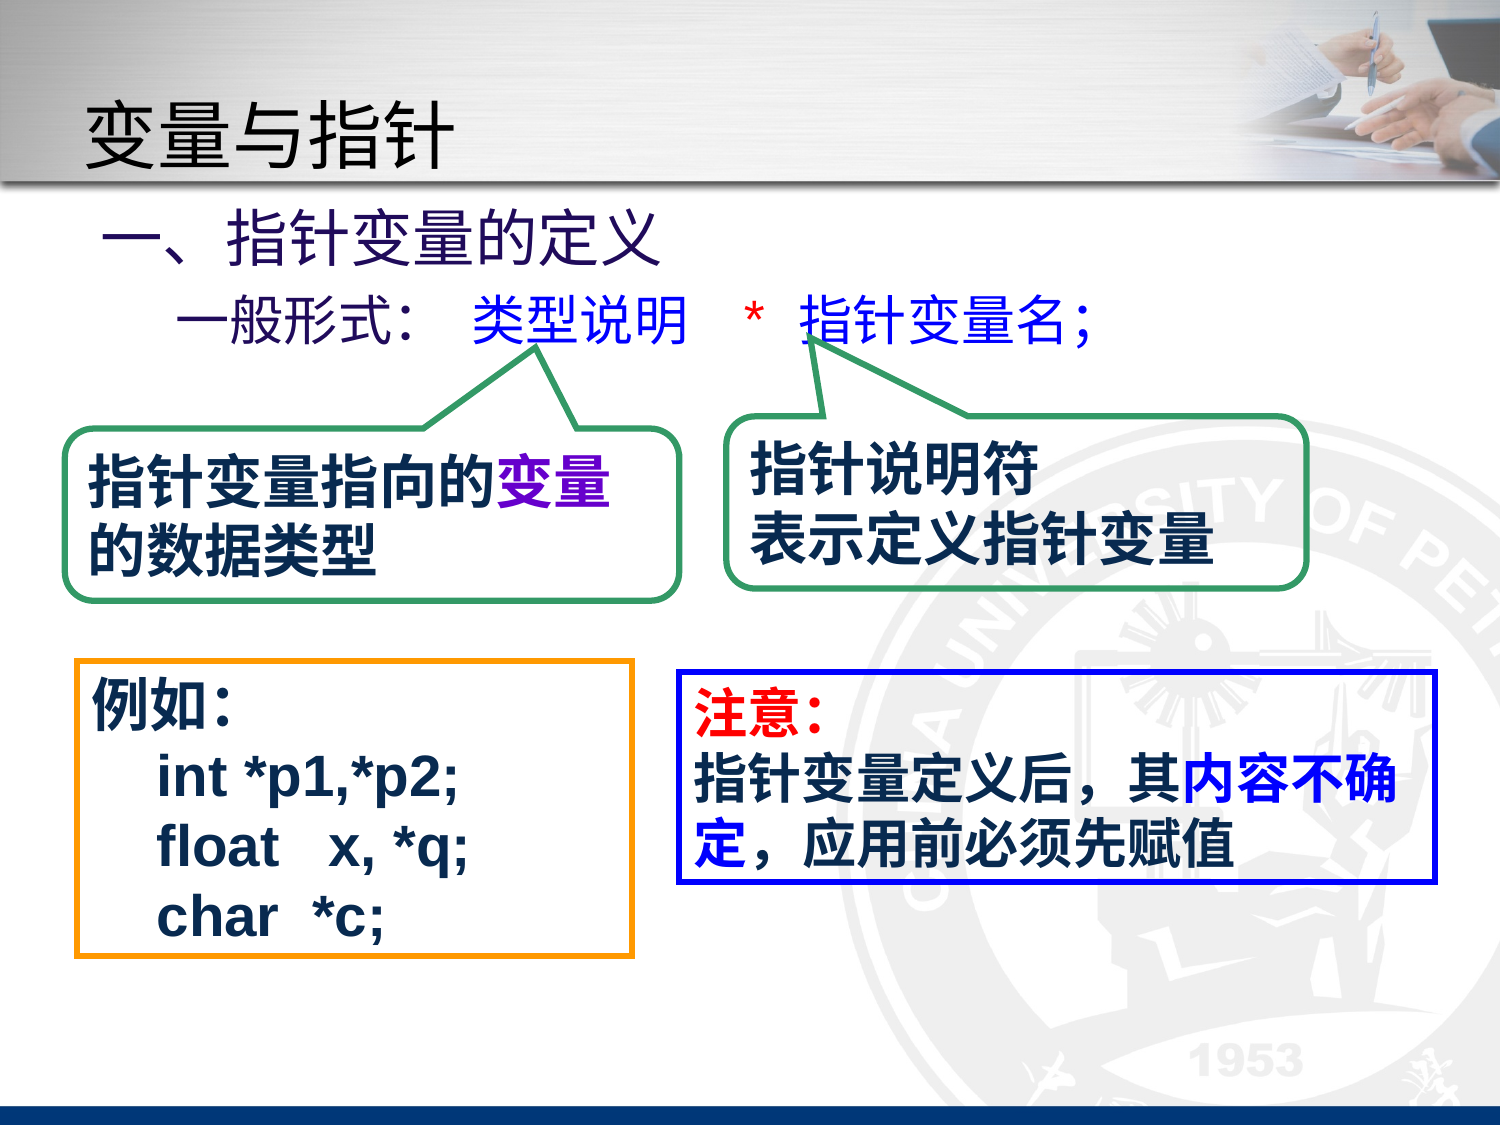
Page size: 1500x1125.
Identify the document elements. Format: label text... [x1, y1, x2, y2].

text_box 注意： 指针变量定义后，其内容不确定，应用前必须先赋值 [678, 671, 1436, 883]
text_box 例如： int *p1,*p2; float x, *q; char *c; [76, 660, 632, 956]
text_box 指针说明符 表示定义指针变量 [726, 337, 1307, 589]
text_box 一、指针变量的定义 一般形式： 类型说明 * 指针变量名； [85, 184, 1500, 368]
text_box 指针变量指向的变量的数据类型 [64, 347, 680, 601]
title 变量与指针 [67, 80, 1418, 188]
picture [0, 0, 1500, 1125]
